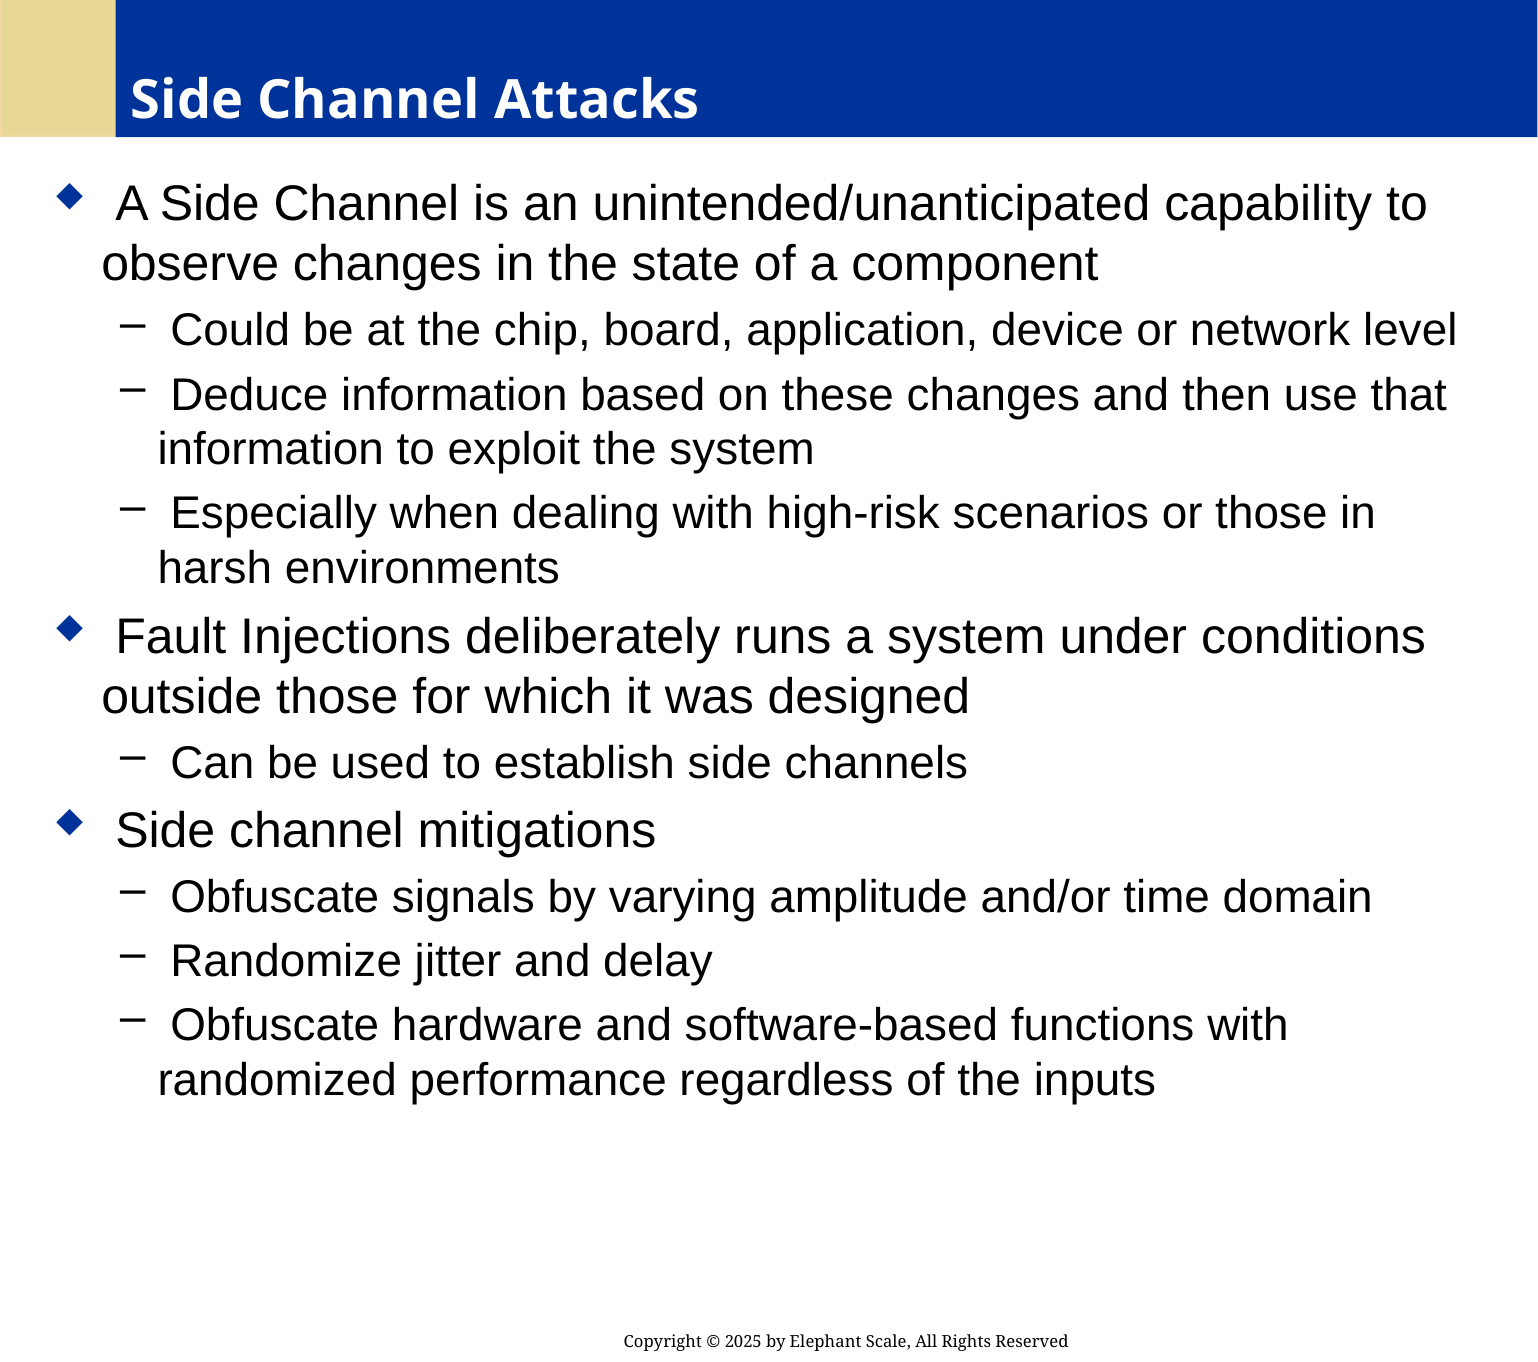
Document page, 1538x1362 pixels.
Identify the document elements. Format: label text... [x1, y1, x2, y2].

text_box Copyright © 2025 by Elephant Scale, All Rights Reserved [608, 1322, 1085, 1358]
picture [0, 0, 115, 137]
title Side Channel Attacks [115, 0, 1538, 138]
list A Side Channel is an unintended/unanticipated capability to observe changes in the state of a component Could be at the chip, board, application, device or network level Deduce information based on these changes and then use that information to exploit the system Especially when dealing with high-risk scenarios or those in harsh environments Fault Injections deliberately runs a system under conditions outside those for which it was designed Can be used to establish side channels Side channel mitigations Obfuscate signals by varying amplitude and/or time domain Randomize jitter and delay Obfuscate hardware and software-based functions with randomized performance regardless of the inputs [38, 162, 1500, 1284]
